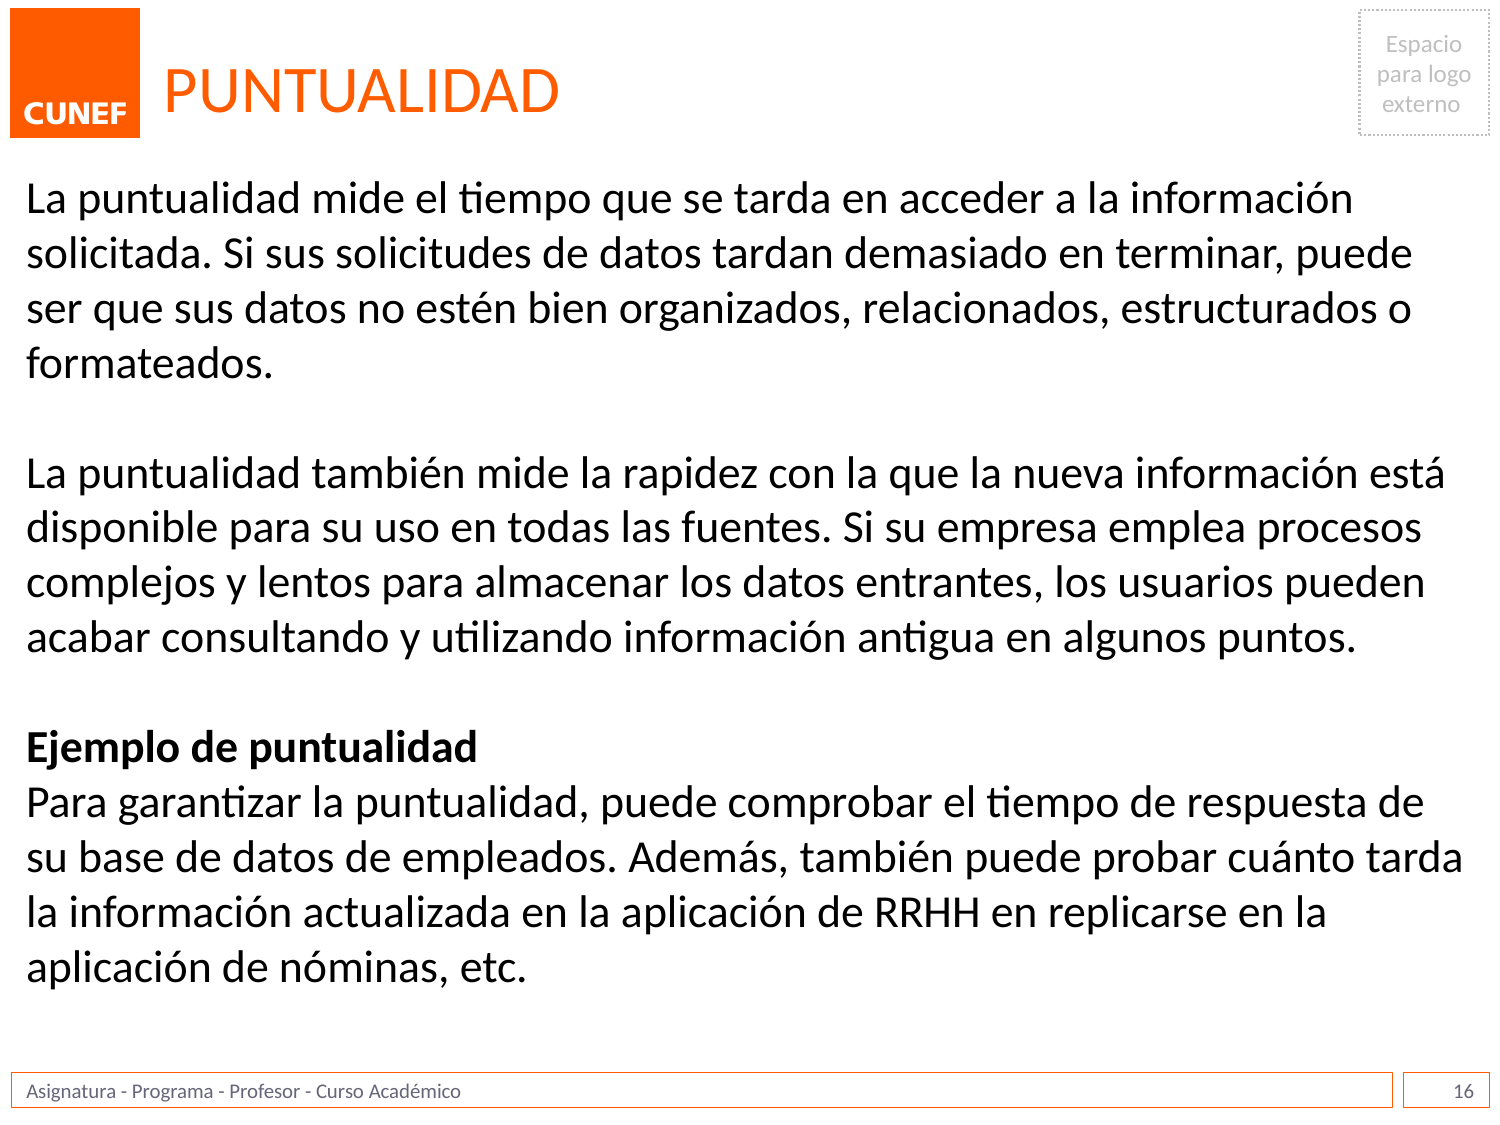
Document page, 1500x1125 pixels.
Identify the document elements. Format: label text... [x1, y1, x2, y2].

picture [10, 8, 140, 138]
slide_number 16 [1403, 1072, 1490, 1108]
title PUNTUALIDAD [149, 8, 1350, 134]
footer Asignatura - Programa - Profesor - Curso Académico [11, 1072, 1393, 1108]
text_box La puntualidad mide el tiempo que se tarda en acceder a la información solicitada. Si sus solicitudes de datos tardan demasiado en terminar, puede ser que sus datos no estén bien organizados, relacionados, estructurados o formateados. La puntualidad también mide la rapidez con la que la nueva información está disponible para su uso en todas las fuentes. Si su empresa emplea procesos complejos y lentos para almacenar los datos entrantes, los usuarios pueden acabar consultando y utilizando información antigua en algunos puntos. Ejemplo de puntualidad Para garantizar la puntualidad, puede comprobar el tiempo de respuesta de su base de datos de empleados. Además, también puede probar cuánto tarda la información actualizada en la aplicación de RRHH en replicarse en la aplicación de nóminas, etc. [11, 159, 1490, 1000]
